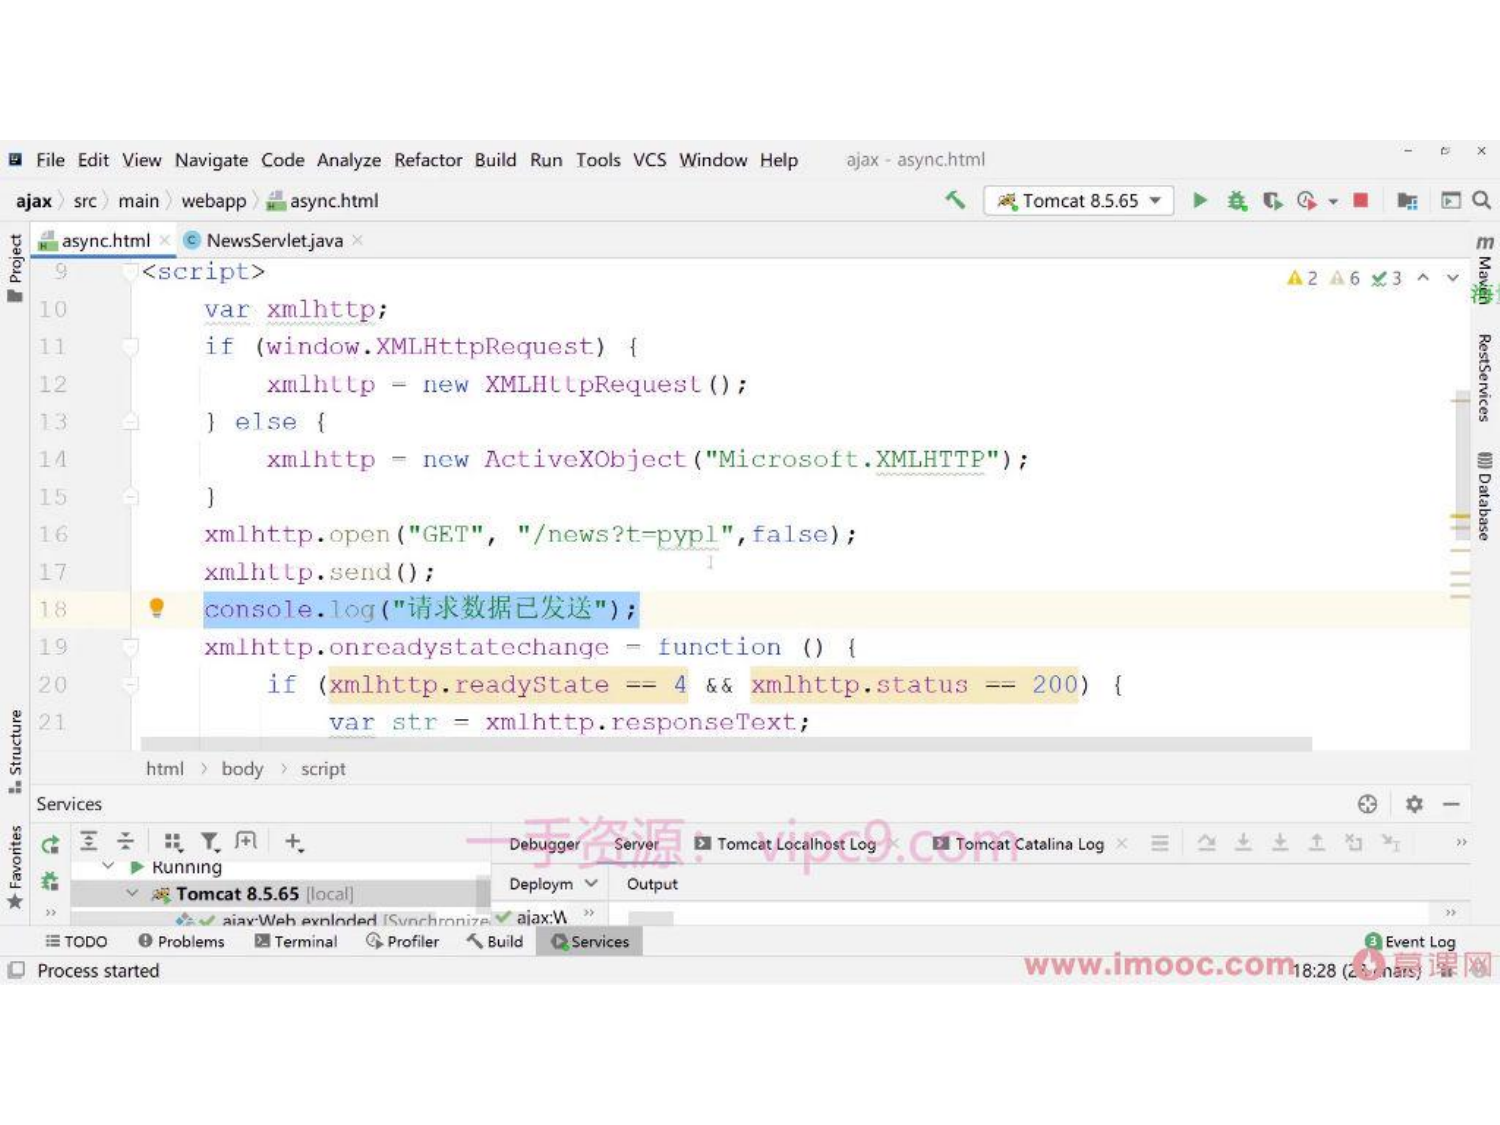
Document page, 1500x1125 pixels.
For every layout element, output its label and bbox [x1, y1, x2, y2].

picture [0, 140, 1500, 985]
